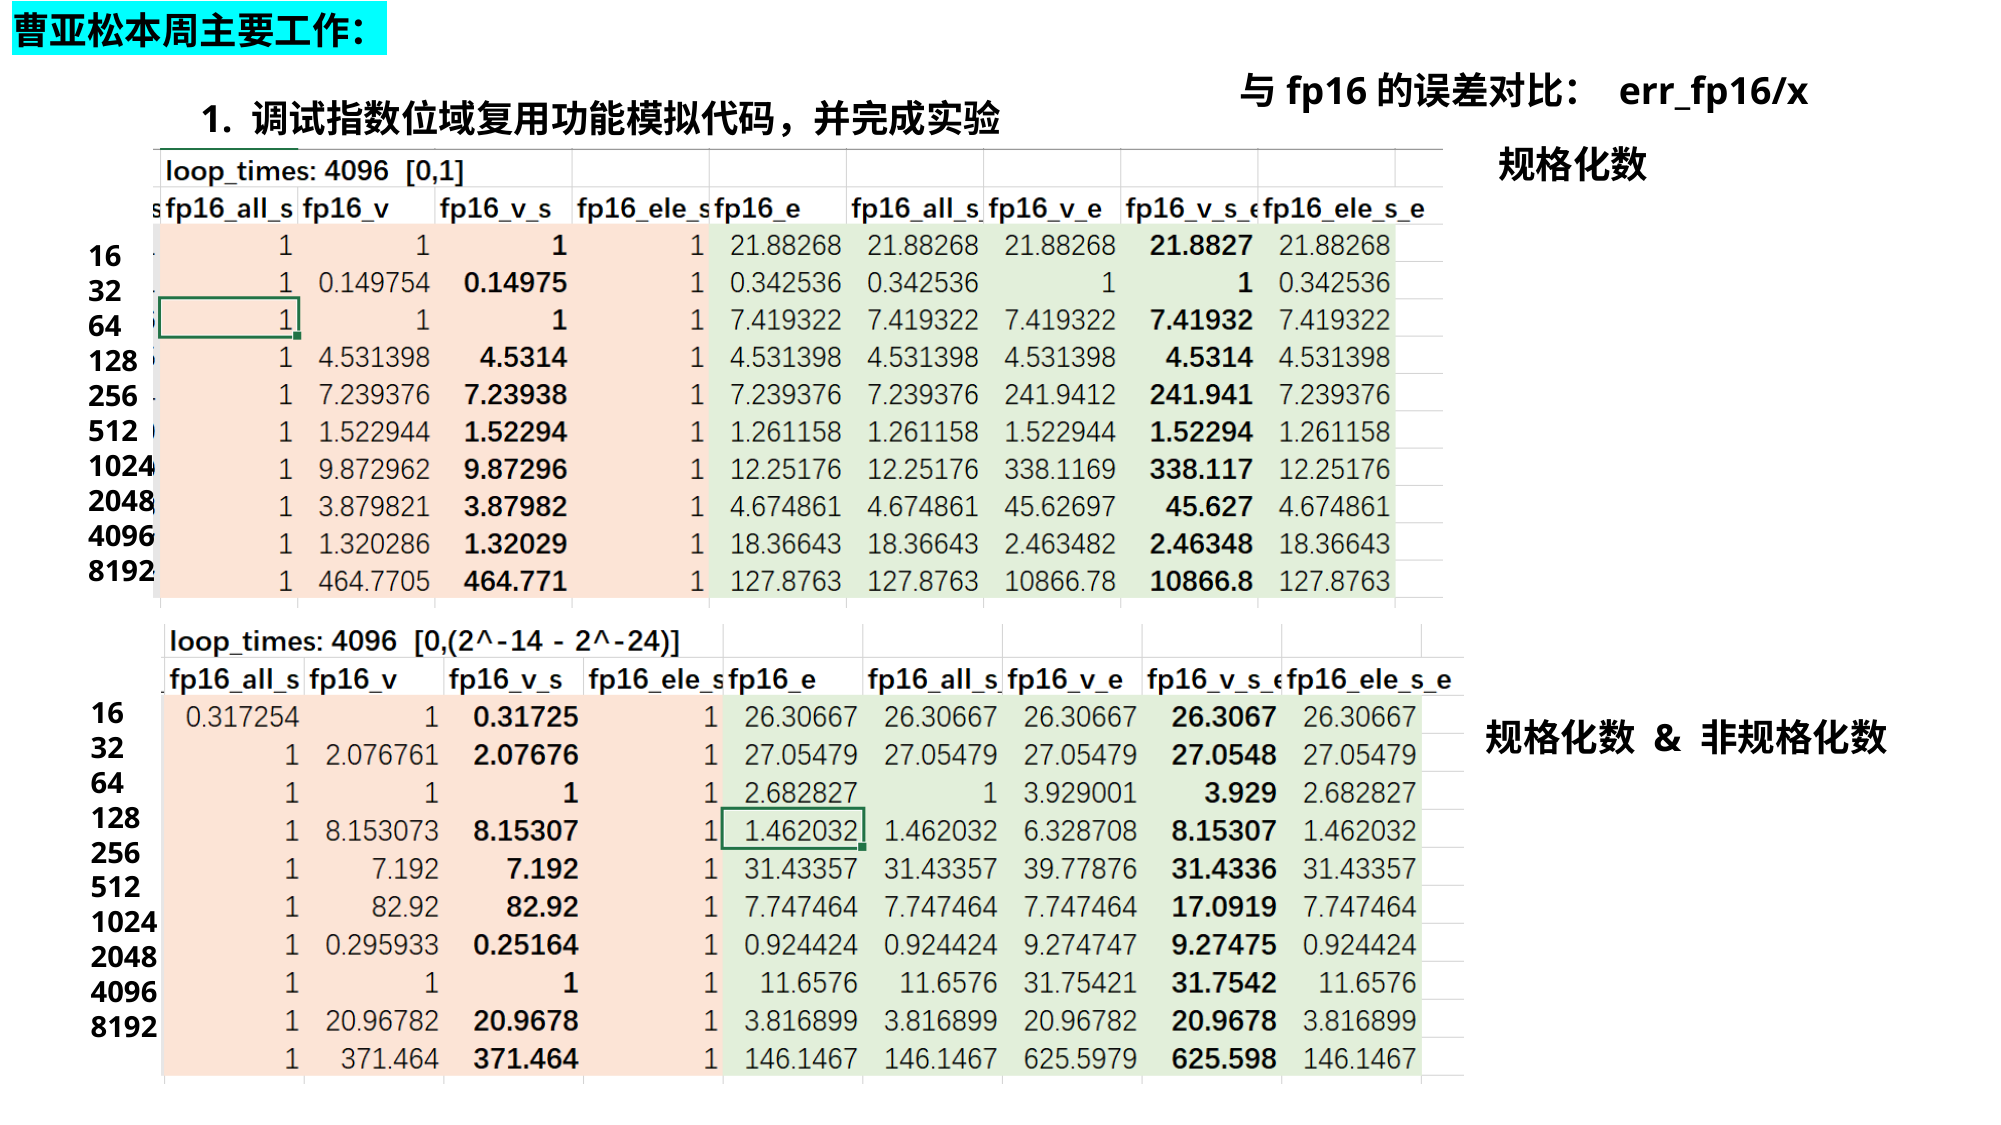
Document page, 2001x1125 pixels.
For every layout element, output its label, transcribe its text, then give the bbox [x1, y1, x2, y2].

text_box 规格化数 & 非规格化数 [1471, 706, 1903, 767]
picture [152, 148, 1443, 609]
text_box 与fp16的误差对比： err_fp16/x [1224, 60, 1824, 120]
picture [161, 624, 1464, 1084]
text_box 规格化数 [1483, 133, 1664, 194]
text_box 16 32 64 128 256 512 1024 2048 4096 8192 [73, 229, 152, 595]
text_box 16 32 64 128 256 512 1024 2048 4096 8192 [75, 686, 161, 1051]
text_box 曹亚松本周主要工作： [0, 0, 455, 60]
text_box 1. 调试指数位域复用功能模拟代码，并完成实验 [185, 87, 1017, 148]
